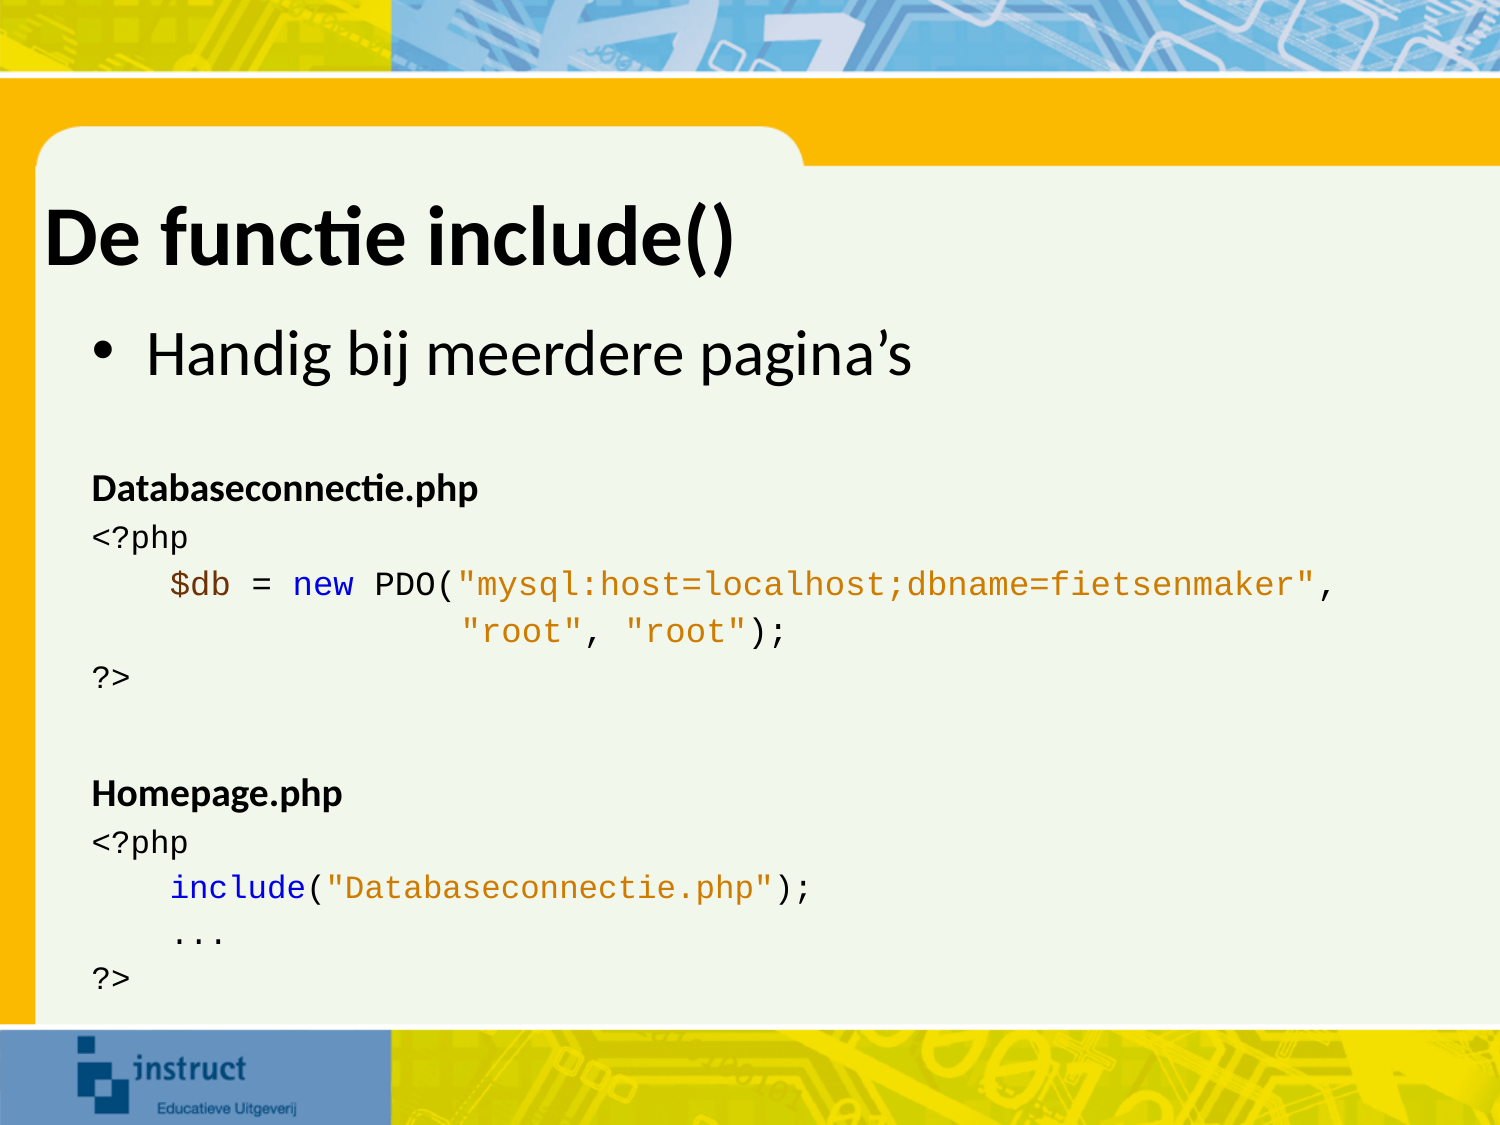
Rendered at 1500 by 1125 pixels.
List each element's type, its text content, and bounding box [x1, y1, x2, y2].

list Handig bij meerdere pagina’s Databaseconnectie.php <?php $db = new PDO("mysql:host=localhost;dbname=fietsenmaker", "root", "root"); ?> Homepage.php <?php include("Databaseconnectie.php"); ... ?> [76, 302, 1425, 1005]
title De functie include() [29, 172, 1471, 291]
picture [0, 0, 1500, 1125]
